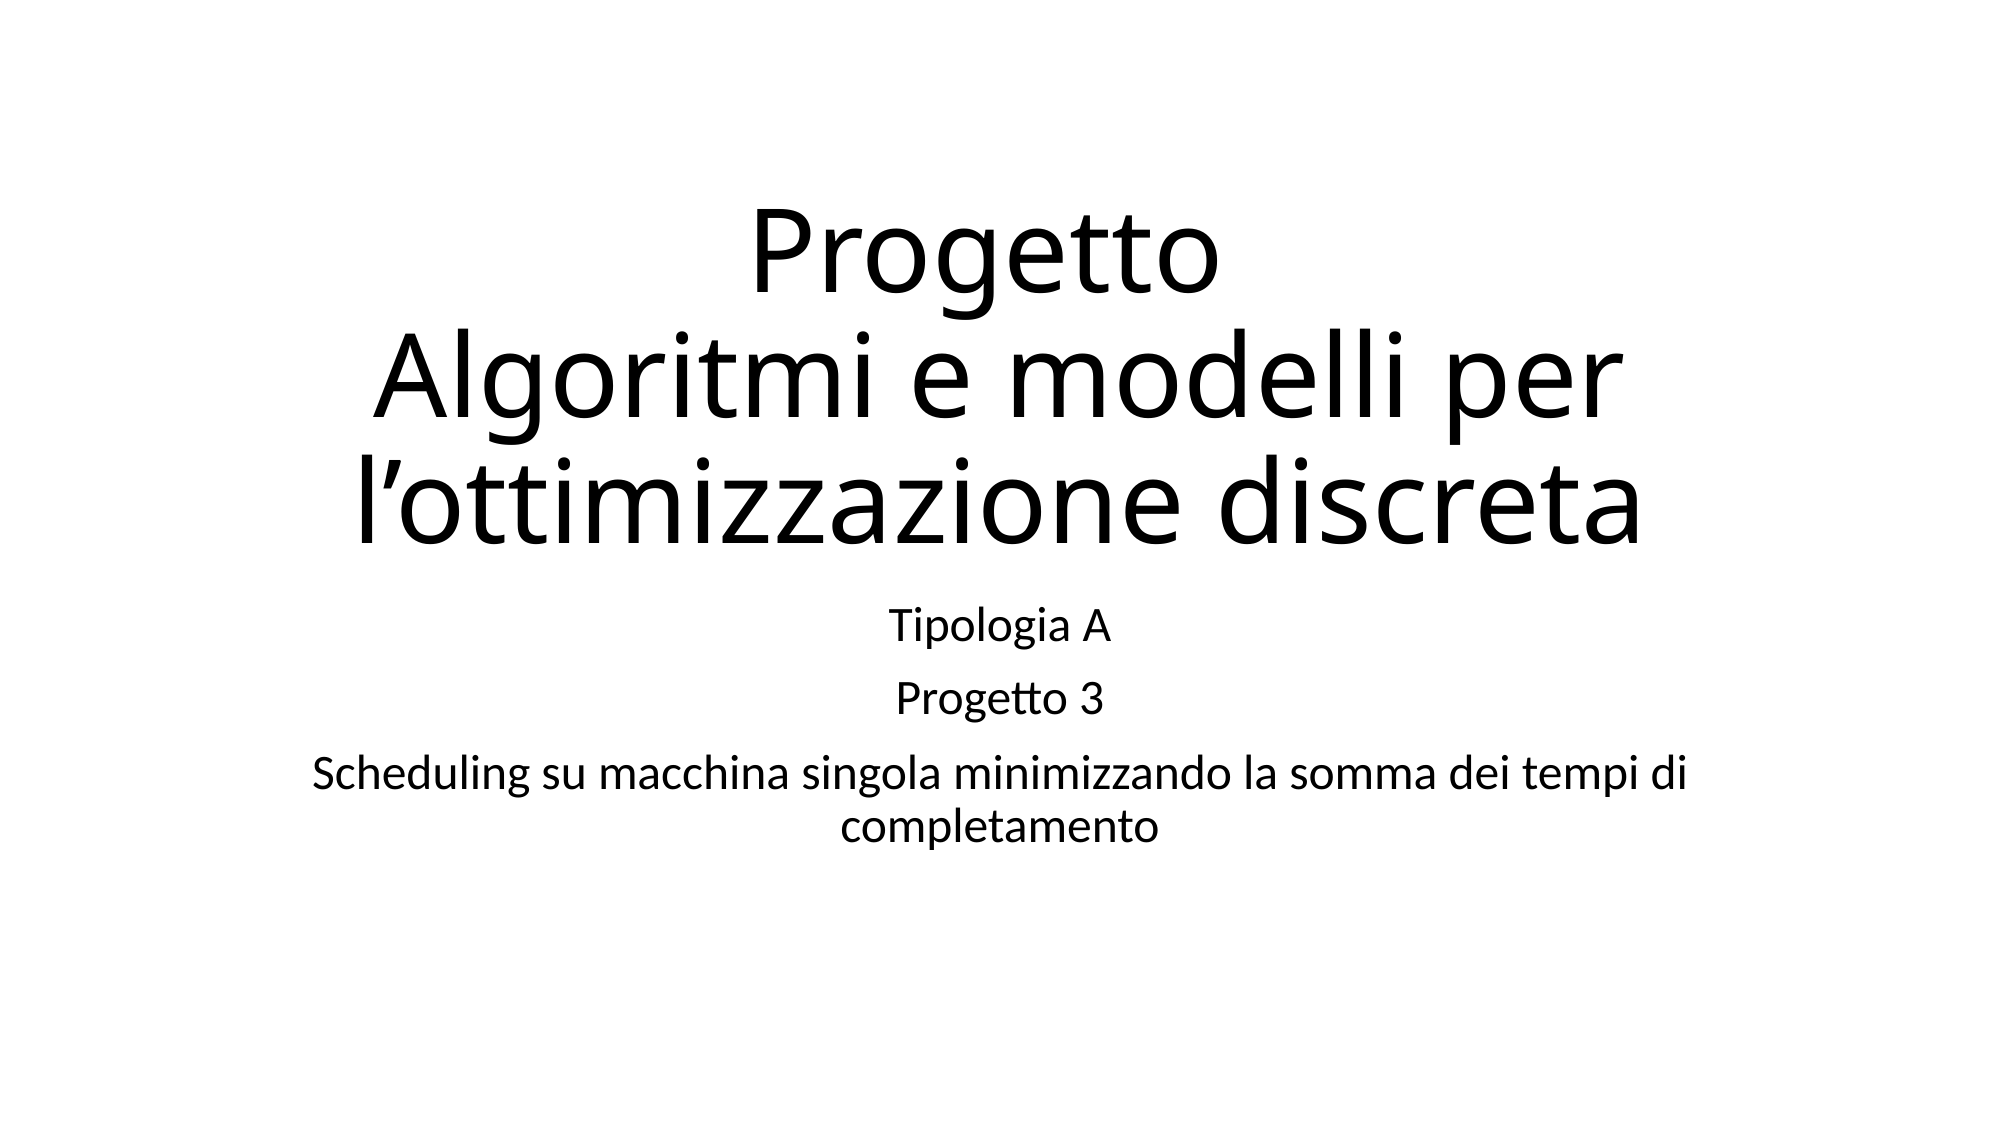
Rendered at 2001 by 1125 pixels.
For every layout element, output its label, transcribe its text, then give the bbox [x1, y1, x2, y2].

title Progetto Algoritmi e modelli per l’ottimizzazione discreta [249, 184, 1750, 576]
subtitle Tipologia A Progetto 3 Scheduling su macchina singola minimizzando la somma dei tempi di completamento [249, 590, 1750, 863]
